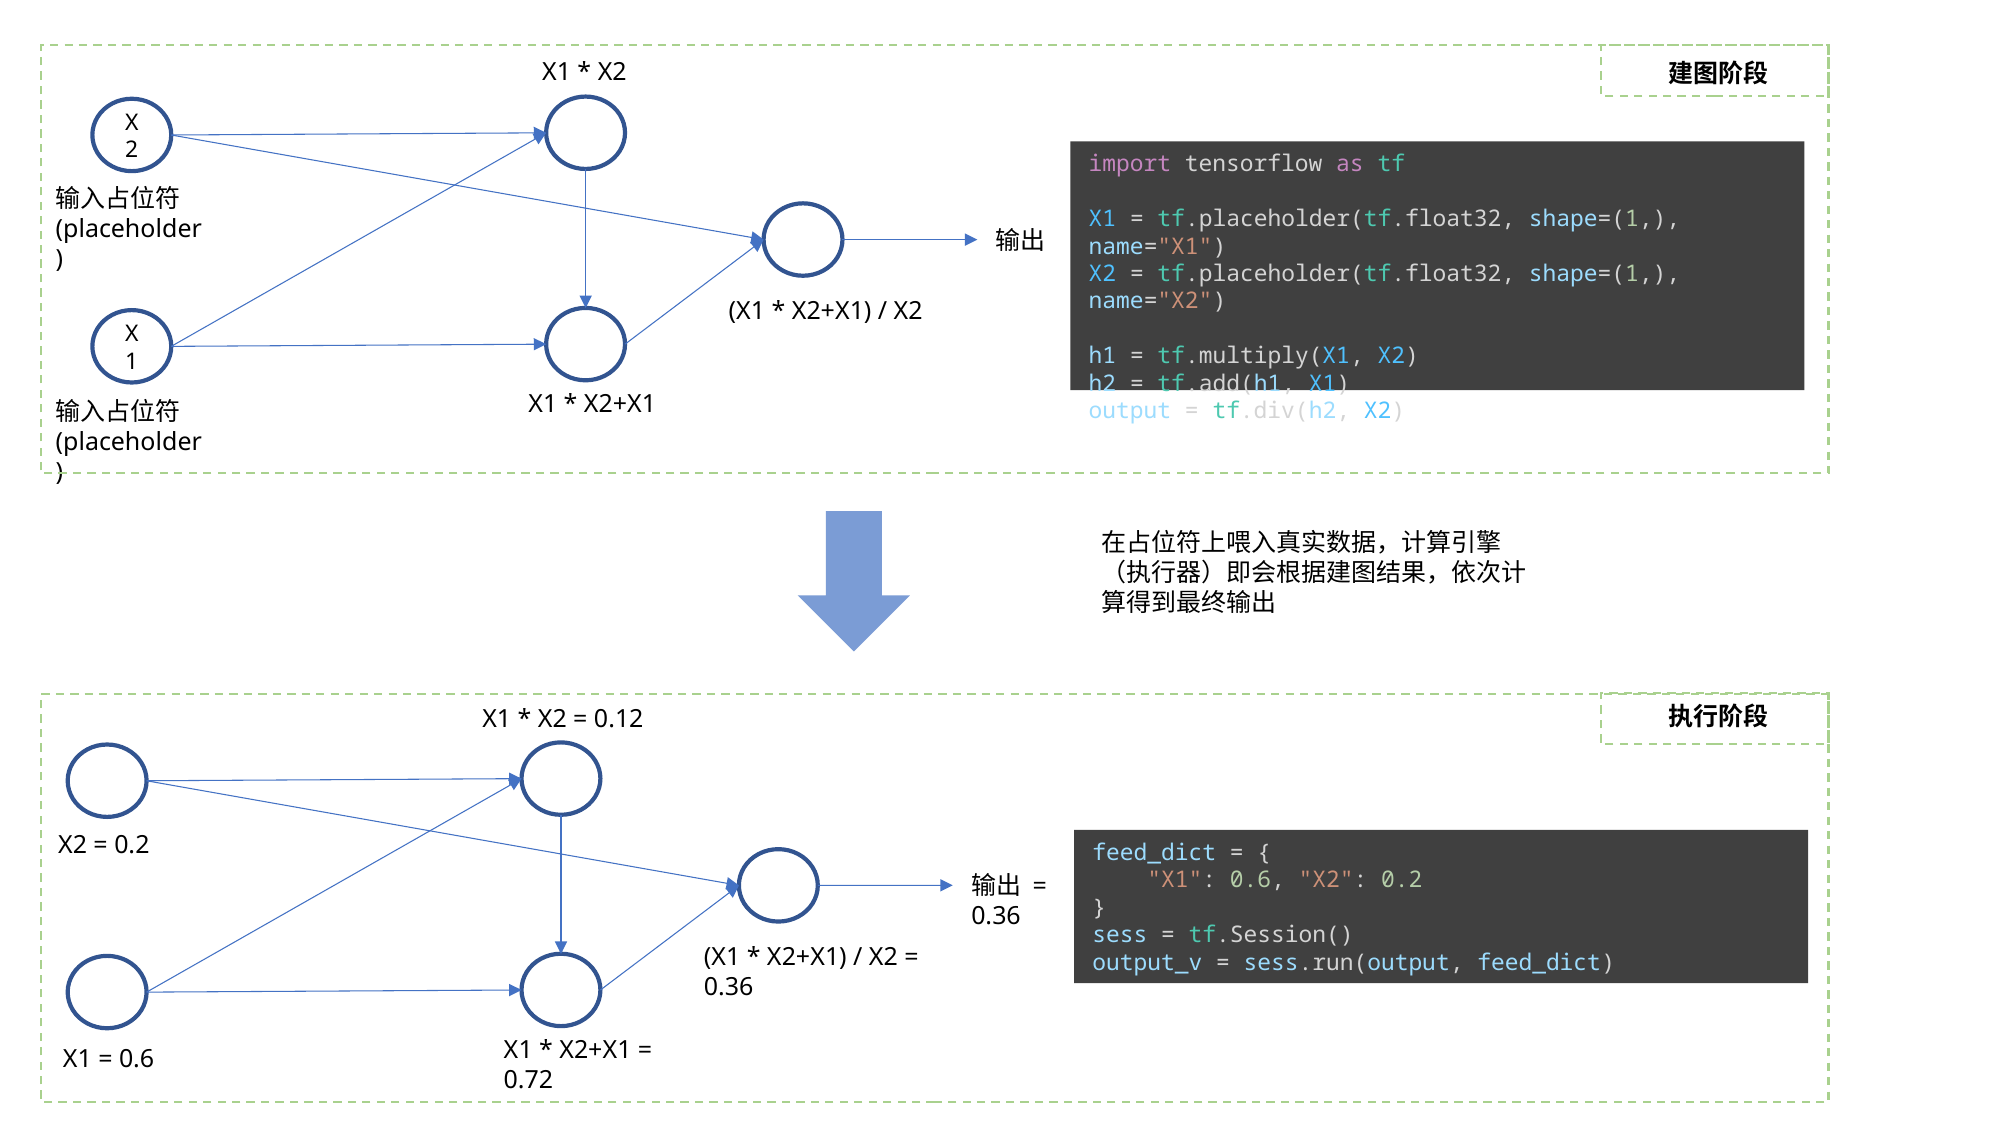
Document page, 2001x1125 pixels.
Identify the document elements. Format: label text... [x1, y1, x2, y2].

text_box 在占位符上喂入真实数据，计算引擎（执行器）即会根据建图结果，依次计算得到最终输出 [1086, 519, 1553, 624]
text_box [795, 510, 913, 653]
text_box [1600, 693, 1829, 745]
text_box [171, 134, 764, 240]
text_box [146, 989, 522, 993]
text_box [600, 885, 739, 990]
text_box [146, 780, 739, 886]
text_box [40, 44, 1830, 474]
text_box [1074, 829, 1809, 984]
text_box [146, 886, 522, 989]
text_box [625, 239, 764, 345]
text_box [1070, 141, 1805, 391]
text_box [1600, 44, 1829, 96]
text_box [171, 240, 547, 344]
text_box 输入占位符 (placeholder) [40, 474, 223, 493]
text_box [40, 693, 1830, 1103]
